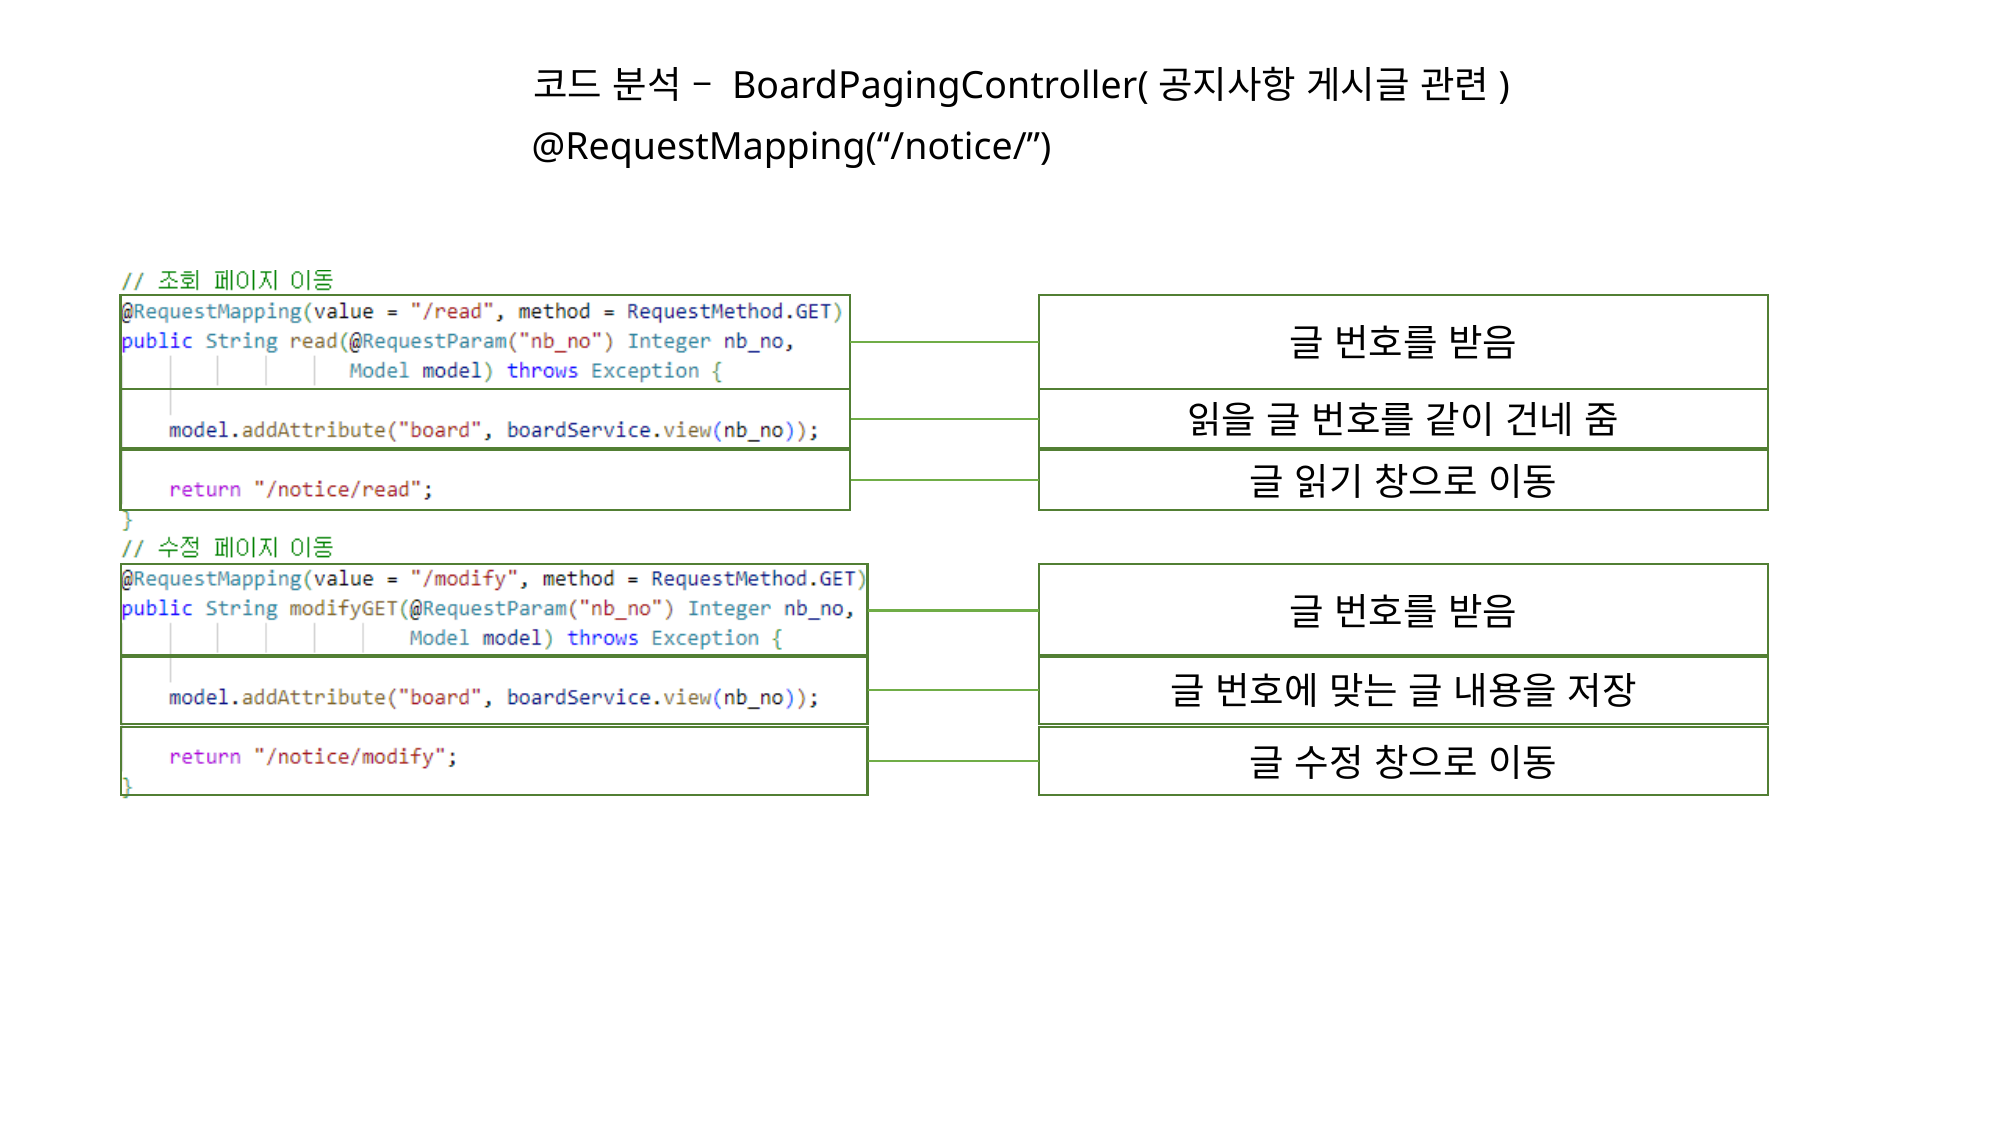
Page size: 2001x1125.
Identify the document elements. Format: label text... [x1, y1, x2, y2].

text_box 코드 분석 – BoardPagingController(공지사항 게시글 관련) [518, 53, 1525, 114]
text_box 글 번호에 맞는 글 내용을 저장 [1038, 654, 1769, 725]
picture [120, 270, 868, 804]
text_box 글 번호를 받음 [1038, 563, 1769, 654]
text_box 글 읽기 창으로 이동 [1038, 449, 1769, 511]
text_box 글 수정 창으로 이동 [1038, 726, 1769, 796]
text_box 글 번호를 받음 [1038, 294, 1769, 390]
text_box 읽을 글 번호를 같이 건네 줌 [1038, 390, 1769, 449]
text_box @RequestMapping(“/notice/”) [516, 114, 1067, 175]
